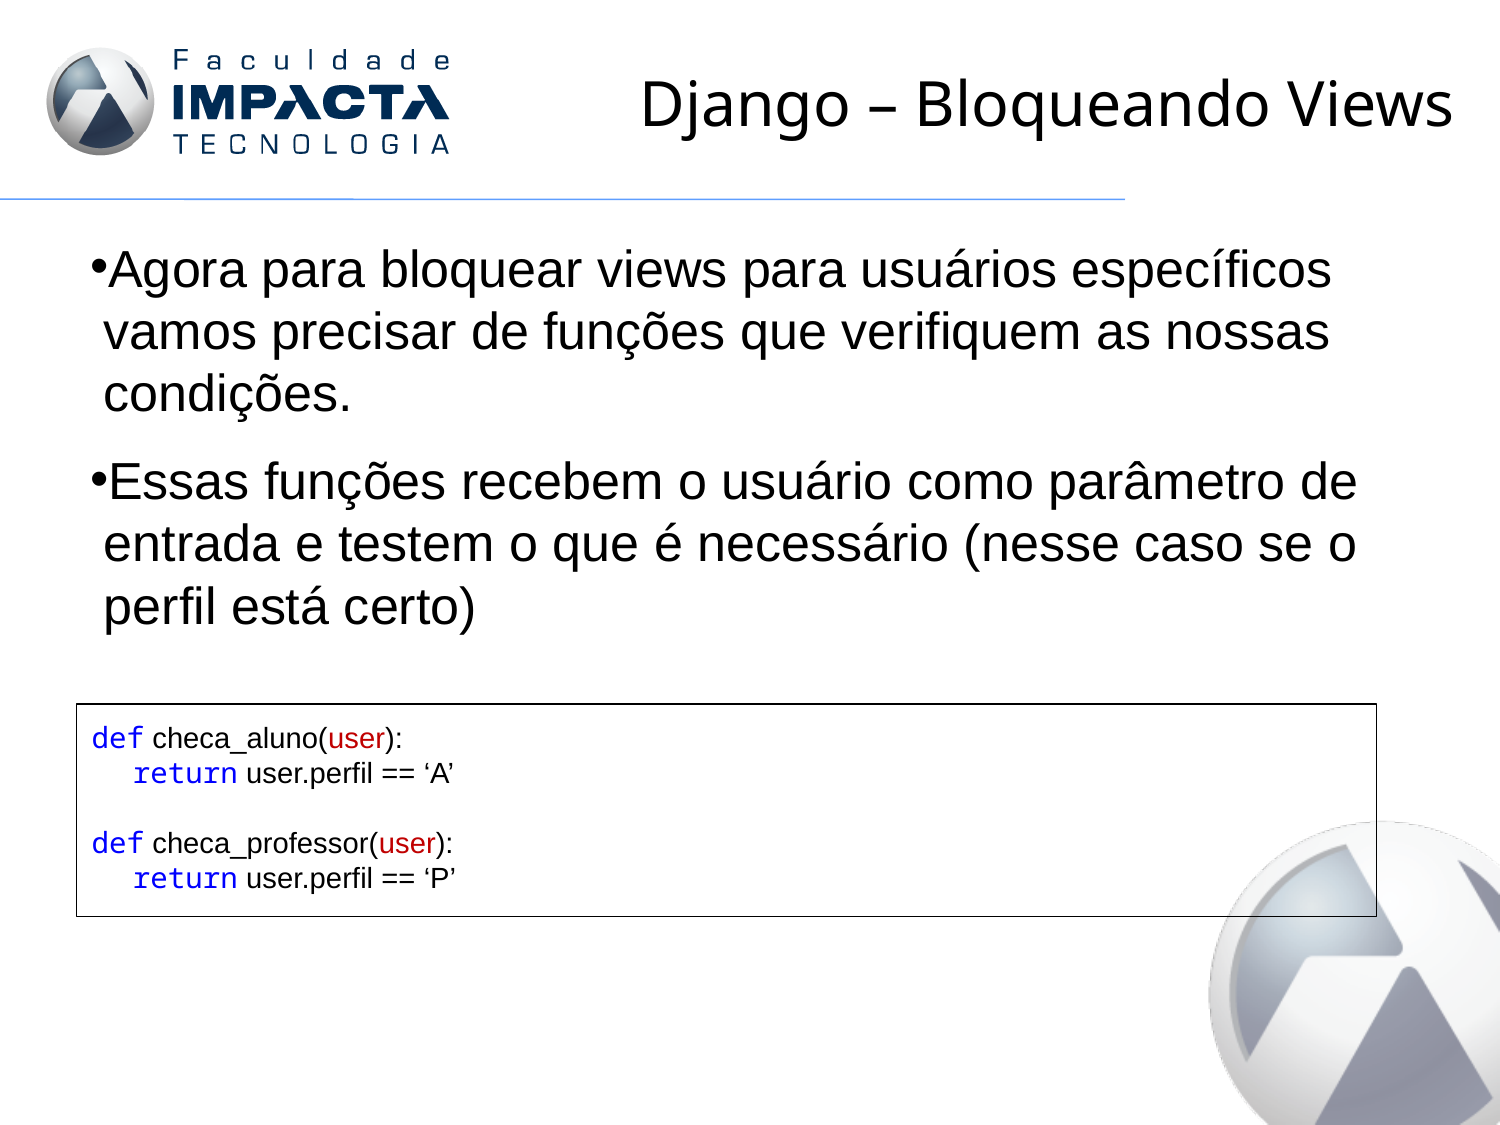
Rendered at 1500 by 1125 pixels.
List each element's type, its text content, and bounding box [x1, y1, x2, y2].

title Django – Bloqueando Views [488, 25, 1471, 177]
picture [1206, 787, 1500, 1125]
list Agora para bloquear views para usuários específicos vamos precisar de funções que verifiquem as nossas condições. Essas funções recebem o usuário como parâmetro de entrada e testem o que é necessário (nesse caso se o perfil está certo) [29, 219, 1471, 1059]
picture [35, 35, 458, 164]
text_box def checa_aluno(user): return user.perfil == ‘A’ def checa_professor(user): return user.perfil == ‘P’ [76, 704, 1377, 917]
